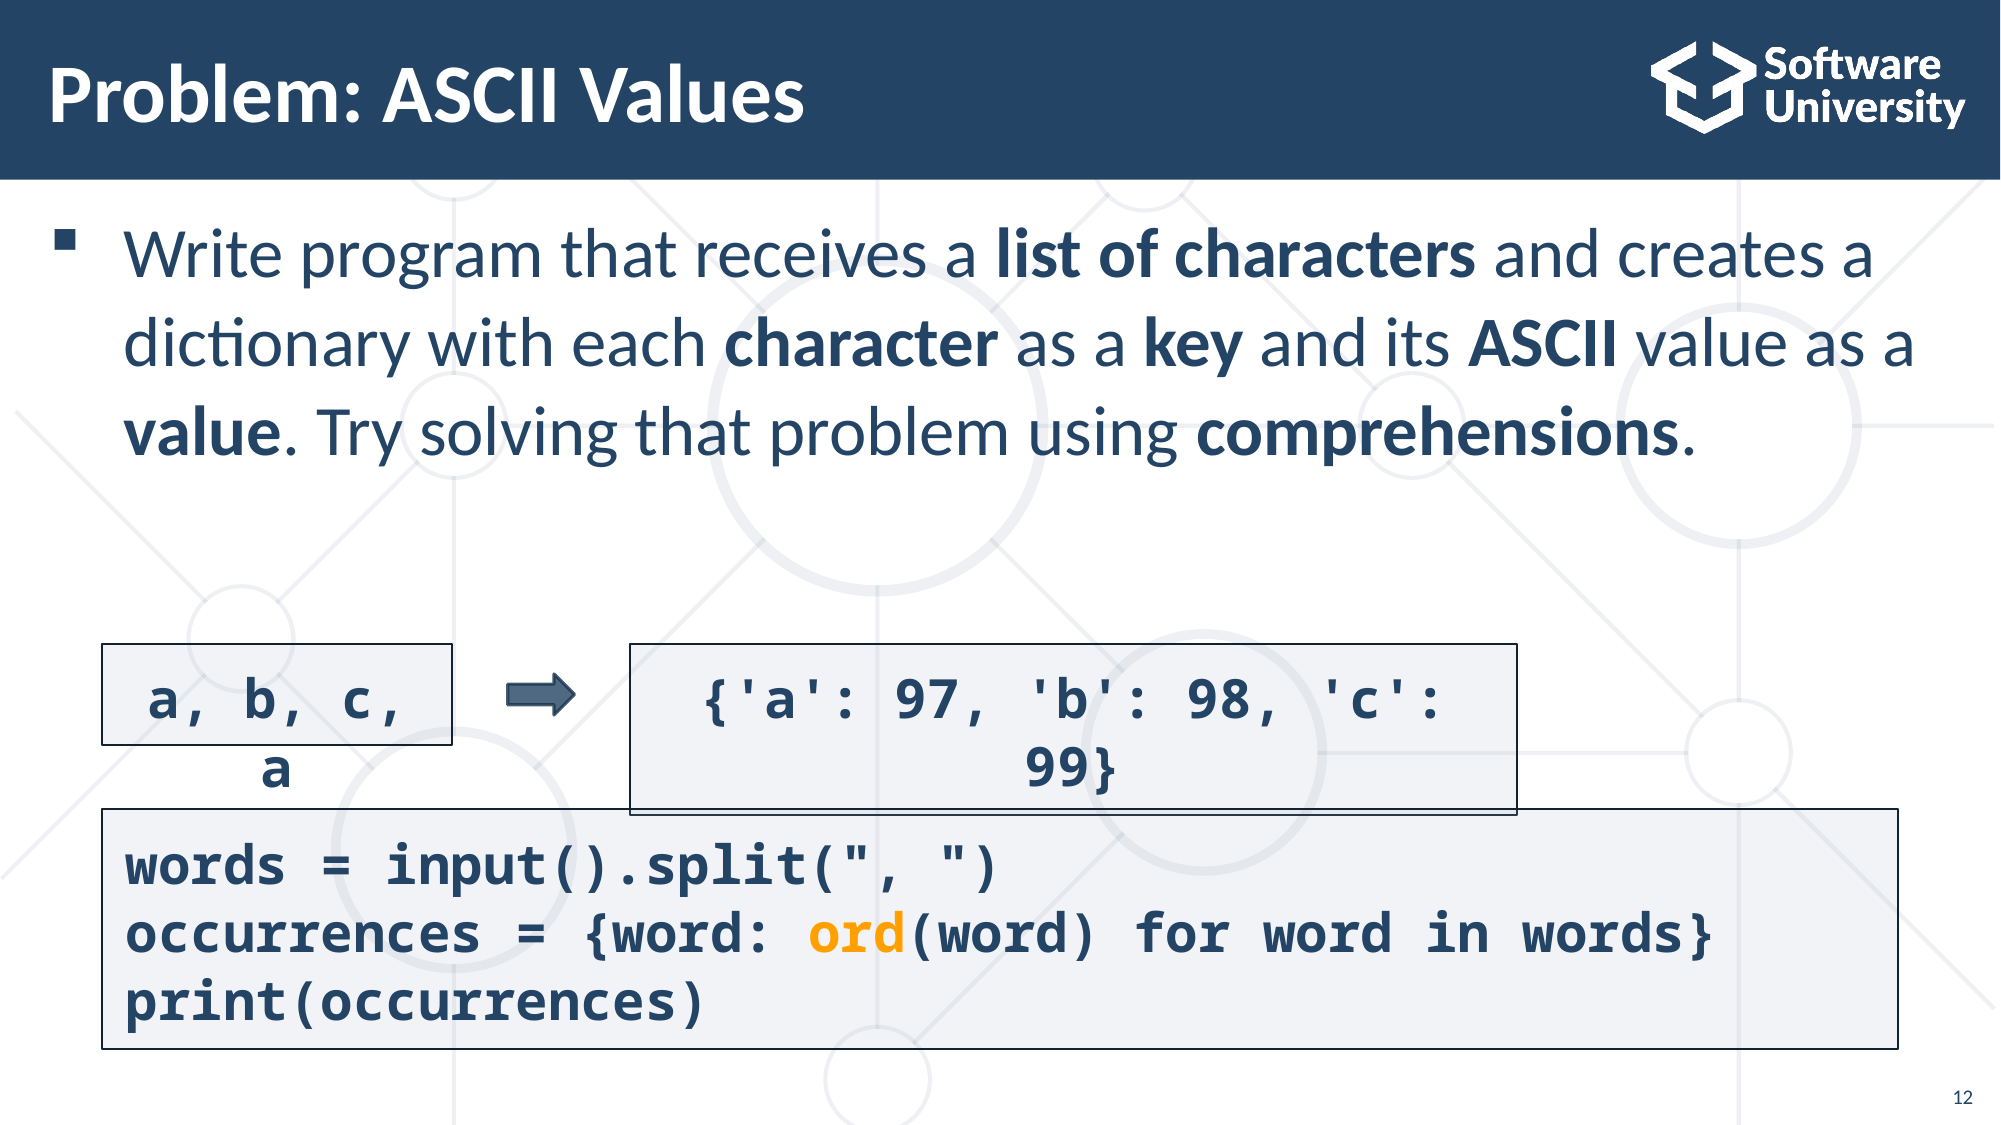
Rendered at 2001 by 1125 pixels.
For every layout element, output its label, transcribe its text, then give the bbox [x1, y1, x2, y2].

title Problem: ASCII Values [31, 16, 1625, 162]
text_box [505, 672, 577, 717]
list a, b, c, a [101, 643, 453, 746]
picture [1651, 41, 1966, 134]
text_box 12 [1927, 1067, 1989, 1117]
text_box words = input().split(", ") occurrences = {word: ord(word) for word in words} print(occurrences) [101, 809, 1899, 1050]
list Write program that receives a list of characters and creates a dictionary with each character as a key and its ASCII value as a value. Try solving that problem using comprehensions. [31, 196, 1969, 1109]
text_box {'a': 97, 'b': 98, 'c': 99} [630, 643, 1517, 809]
